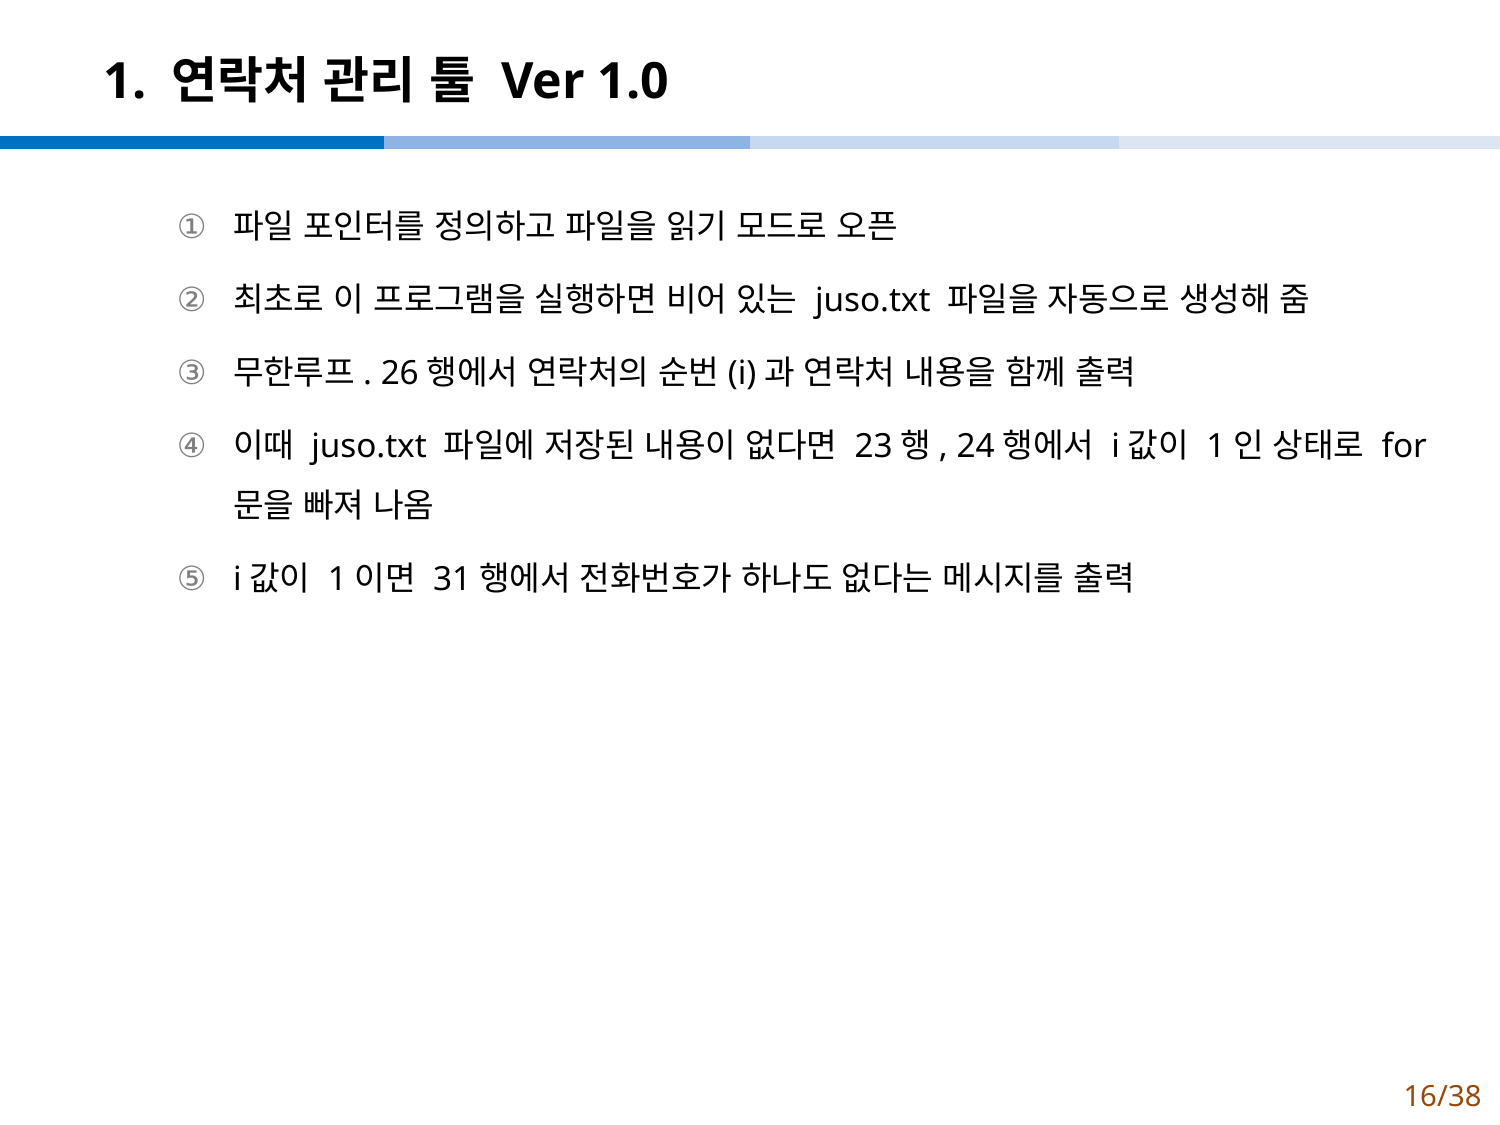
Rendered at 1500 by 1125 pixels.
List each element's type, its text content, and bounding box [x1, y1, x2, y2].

list 파일 포인터를 정의하고 파일을 읽기 모드로 오픈 최초로 이 프로그램을 실행하면 비어 있는 juso.txt 파일을 자동으로 생성해 줌 무한루프. 26행에서 연락처의 순번(i)과 연락처 내용을 함께 출력 이때 juso.txt 파일에 저장된 내용이 없다면 23행, 24행에서 i값이 1인 상태로 for문을 빠져 나옴 i값이 1이면 31행에서 전화번호가 하나도 없다는 메시지를 출력 [88, 177, 1459, 809]
title 1. 연락처 관리 툴 Ver 1.0 [88, 32, 1330, 124]
